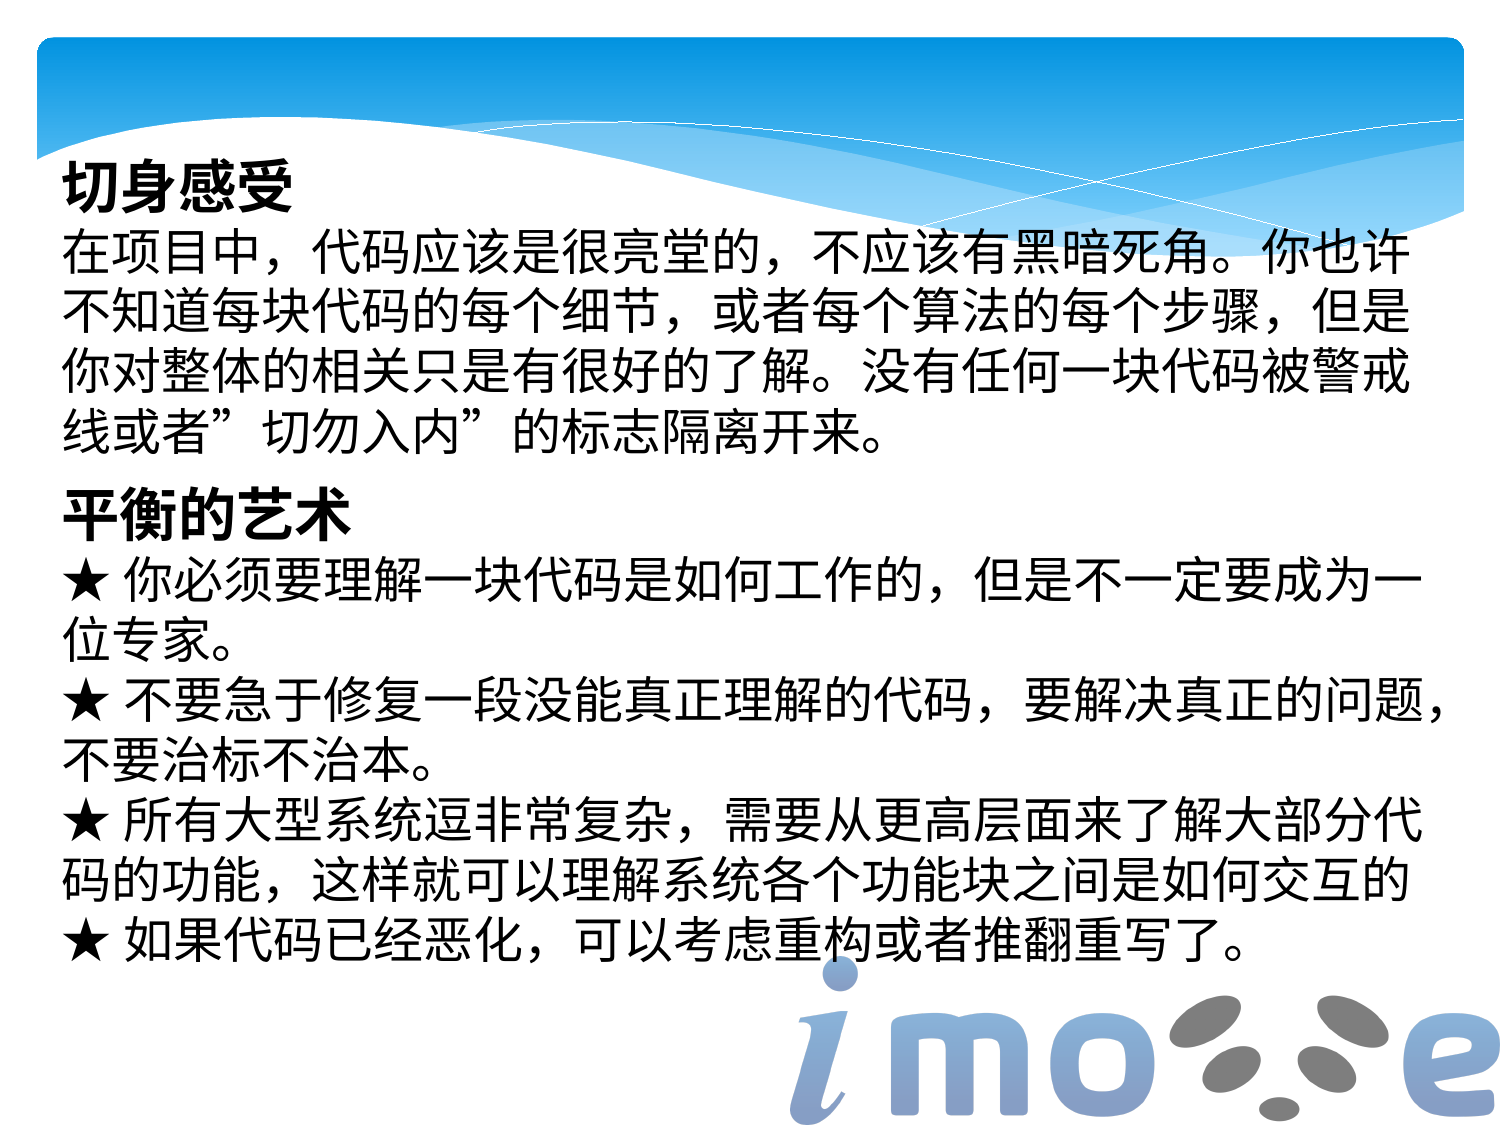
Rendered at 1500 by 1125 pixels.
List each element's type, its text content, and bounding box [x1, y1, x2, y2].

text_box 平衡的艺术 ★你必须要理解一块代码是如何工作的，但是不一定要成为一位专家。 ★不要急于修复一段没能真正理解的代码，要解决真正的问题，不要治标不治本。 ★所有大型系统逗非常复杂，需要从更高层面来了解大部分代码的功能，这样就可以理解系统各个功能块之间是如何交互的 ★如果代码已经恶化，可以考虑重构或者推翻重写了。 [46, 470, 1454, 976]
text_box 切身感受 在项目中，代码应该是很亮堂的，不应该有黑暗死角。你也许不知道每块代码的每个细节，或者每个算法的每个步骤，但是你对整体的相关只是有很好的了解。没有任何一块代码被警戒线或者”切勿入内”的标志隔离开来。 [46, 142, 1454, 468]
